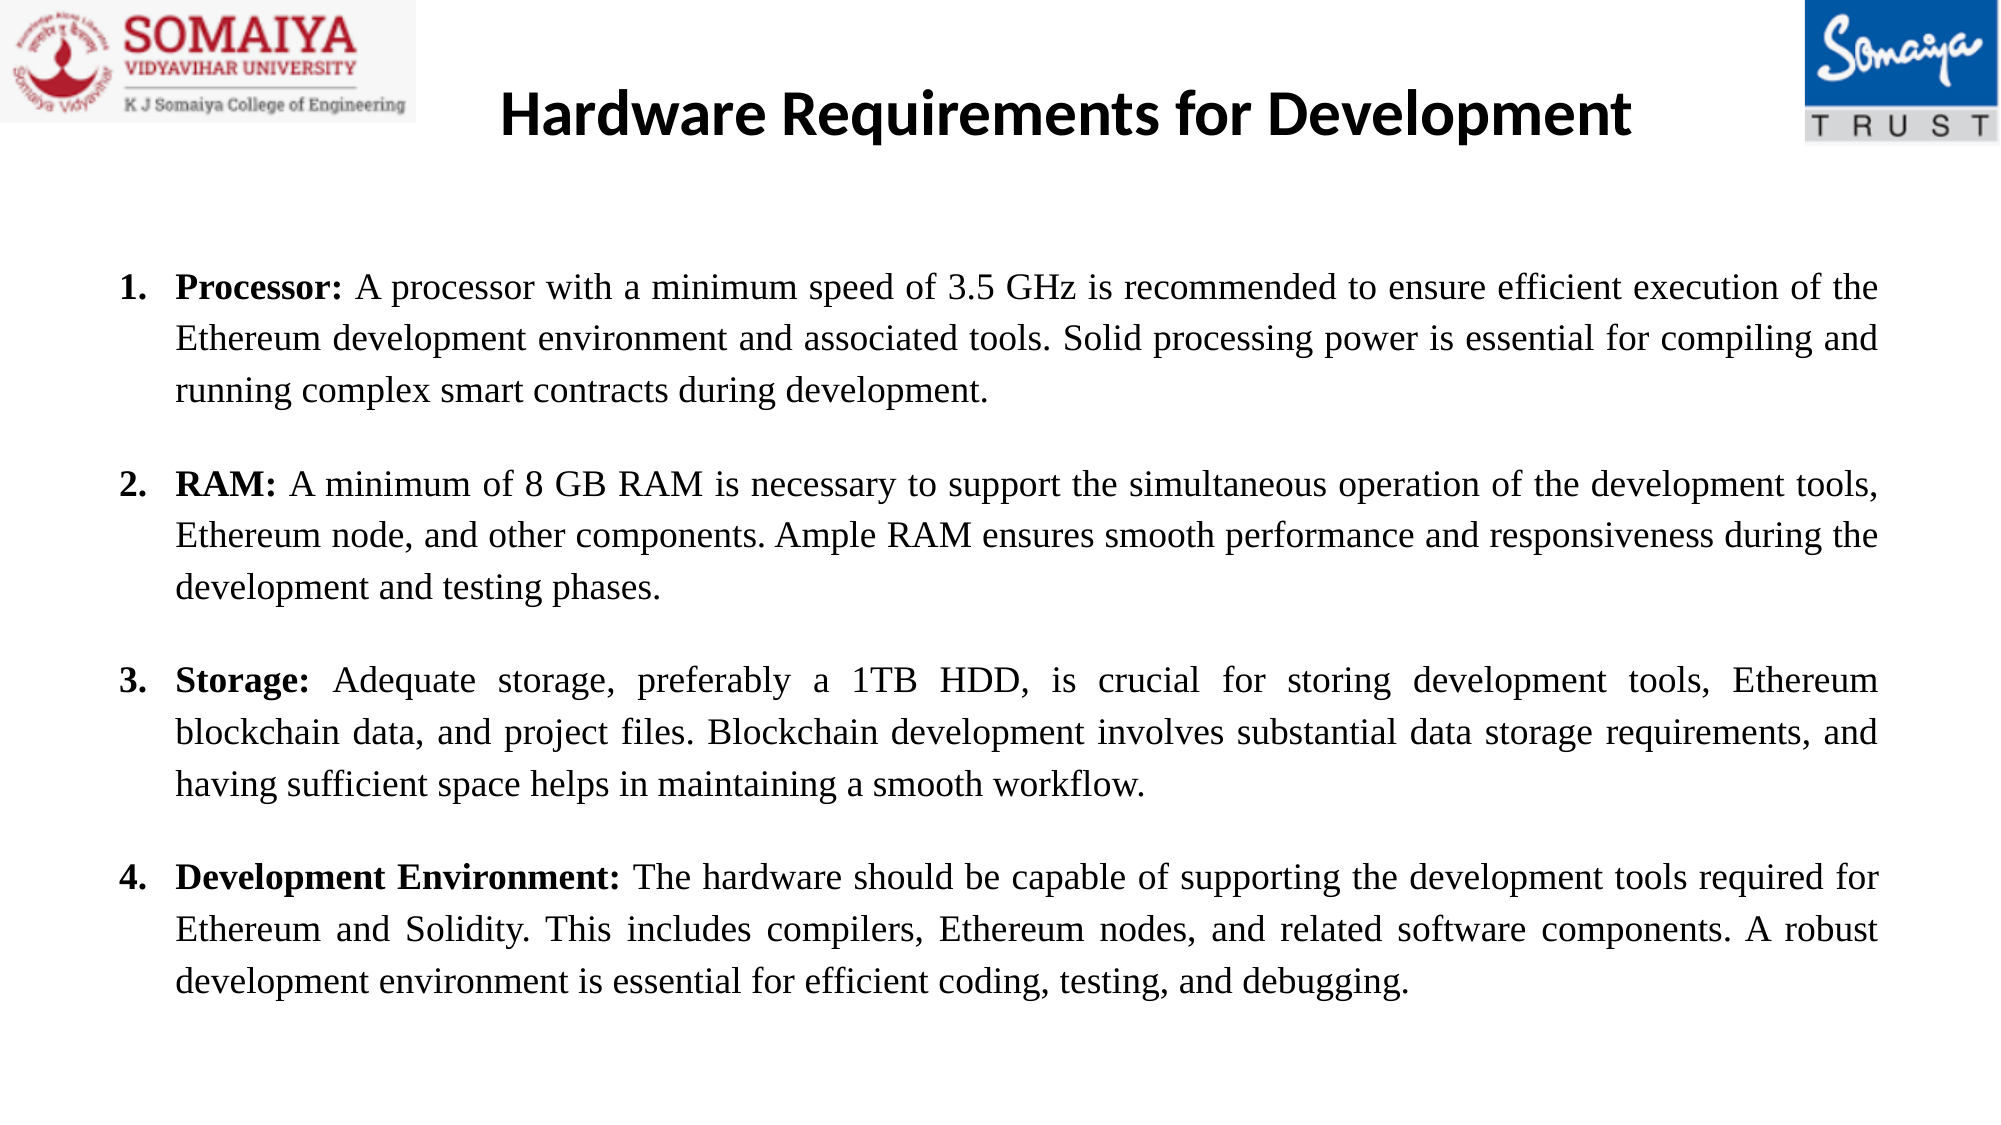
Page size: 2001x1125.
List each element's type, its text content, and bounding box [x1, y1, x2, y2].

picture [0, 0, 416, 123]
picture [1804, 0, 2000, 147]
list Processor: A processor with a minimum speed of 3.5 GHz is recommended to ensure efficient execution of the Ethereum development environment and associated tools. Solid processing power is essential for compiling and running complex smart contracts during development. RAM: A minimum of 8 GB RAM is necessary to support the simultaneous operation of the development tools, Ethereum node, and other components. Ample RAM ensures smooth performance and responsiveness during the development and testing phases. Storage: Adequate storage, preferably a 1TB HDD, is crucial for storing development tools, Ethereum blockchain data, and project files. Blockchain development involves substantial data storage requirements, and having sufficient space helps in maintaining a smooth workflow. Development Environment: The hardware should be capable of supporting the development tools required for Ethereum and Solidity. This includes compilers, Ethereum nodes, and related software components. A robust development environment is essential for efficient coding, testing, and debugging. [104, 247, 1896, 1000]
title Hardware Requirements for Development [485, 61, 1665, 167]
